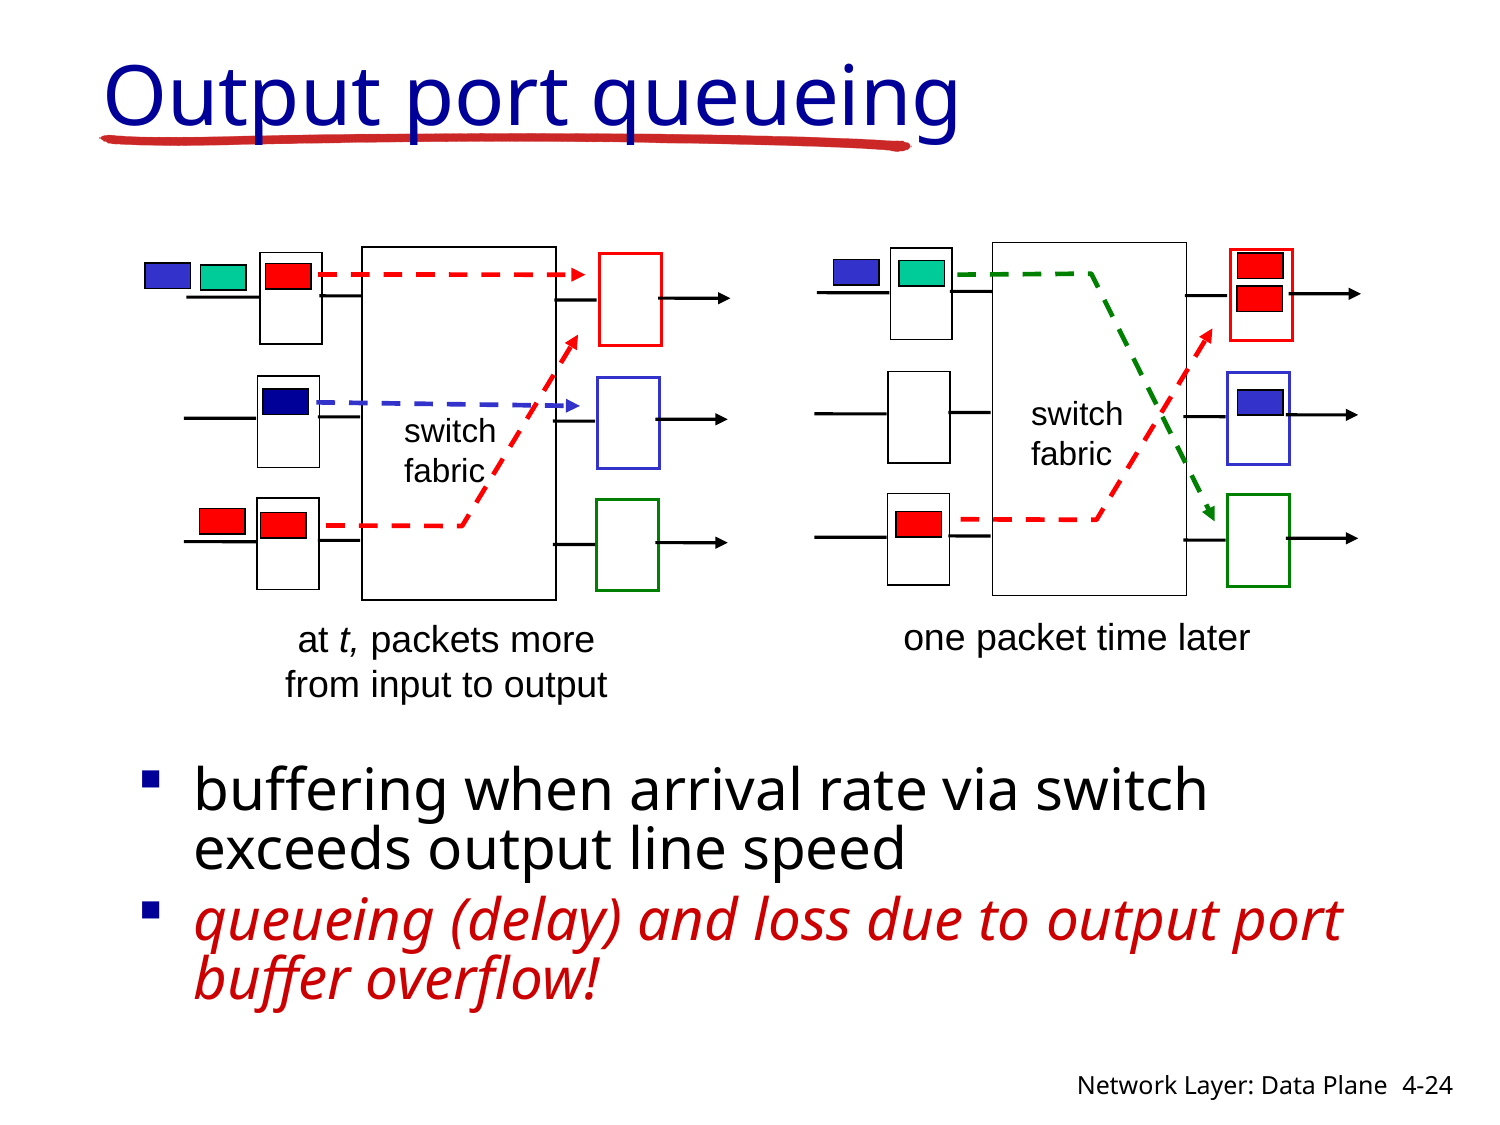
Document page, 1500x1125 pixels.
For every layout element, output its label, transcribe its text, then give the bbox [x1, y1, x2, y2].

picture [95, 128, 921, 158]
slide_number 4-24 [1386, 1061, 1480, 1108]
title Output port queueing [87, 32, 1363, 153]
footer Network Layer: Data Plane [1045, 1062, 1404, 1102]
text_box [144, 242, 1362, 714]
list buffering when arrival rate via switch exceeds output line speed queueing (delay) and loss due to output port buffer overflow! [122, 754, 1398, 951]
